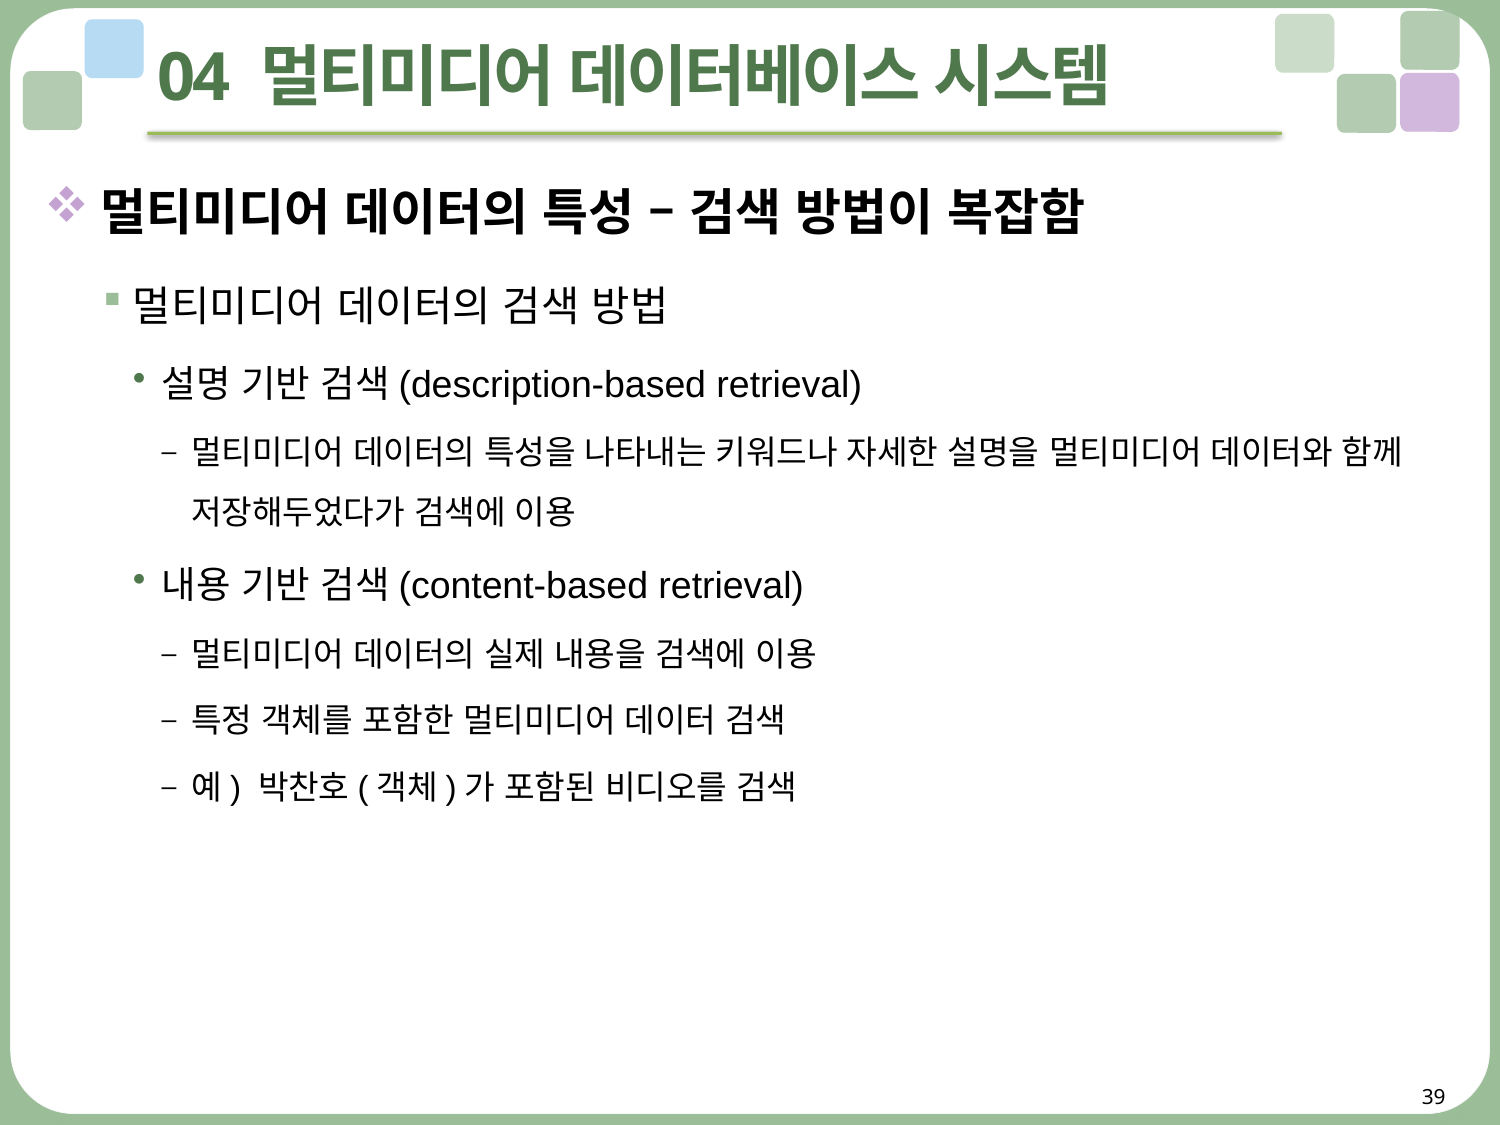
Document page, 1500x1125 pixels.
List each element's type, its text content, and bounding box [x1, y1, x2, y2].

list 멀티미디어 데이터의 특성 – 검색 방법이 복잡함 멀티미디어 데이터의 검색 방법 설명 기반 검색(description-based retrieval) 멀티미디어 데이터의 특성을 나타내는 키워드나 자세한 설명을 멀티미디어 데이터와 함께 저장해두었다가 검색에 이용 내용 기반 검색(content-based retrieval) 멀티미디어 데이터의 실제 내용을 검색에 이용 특정 객체를 포함한 멀티미디어 데이터 검색 예) 박찬호(객체)가 포함된 비디오를 검색 [29, 172, 1459, 1083]
picture [0, 0, 1500, 1125]
title 04 멀티미디어 데이터베이스 시스템 [142, 25, 1459, 123]
